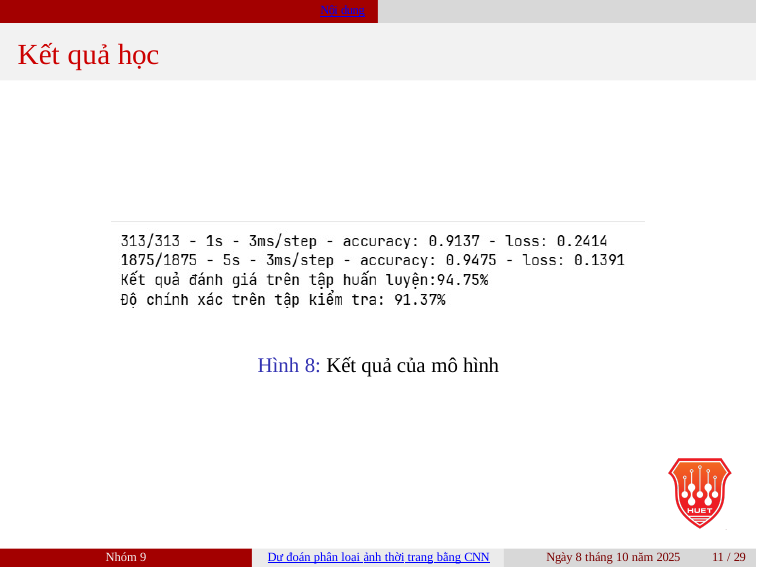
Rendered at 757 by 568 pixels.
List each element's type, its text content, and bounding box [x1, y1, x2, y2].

picture [650, 458, 750, 530]
text_box Hình 8: Kết quả của mô hình [255, 349, 501, 377]
picture [111, 221, 645, 308]
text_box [0, 548, 757, 568]
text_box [0, 0, 757, 81]
